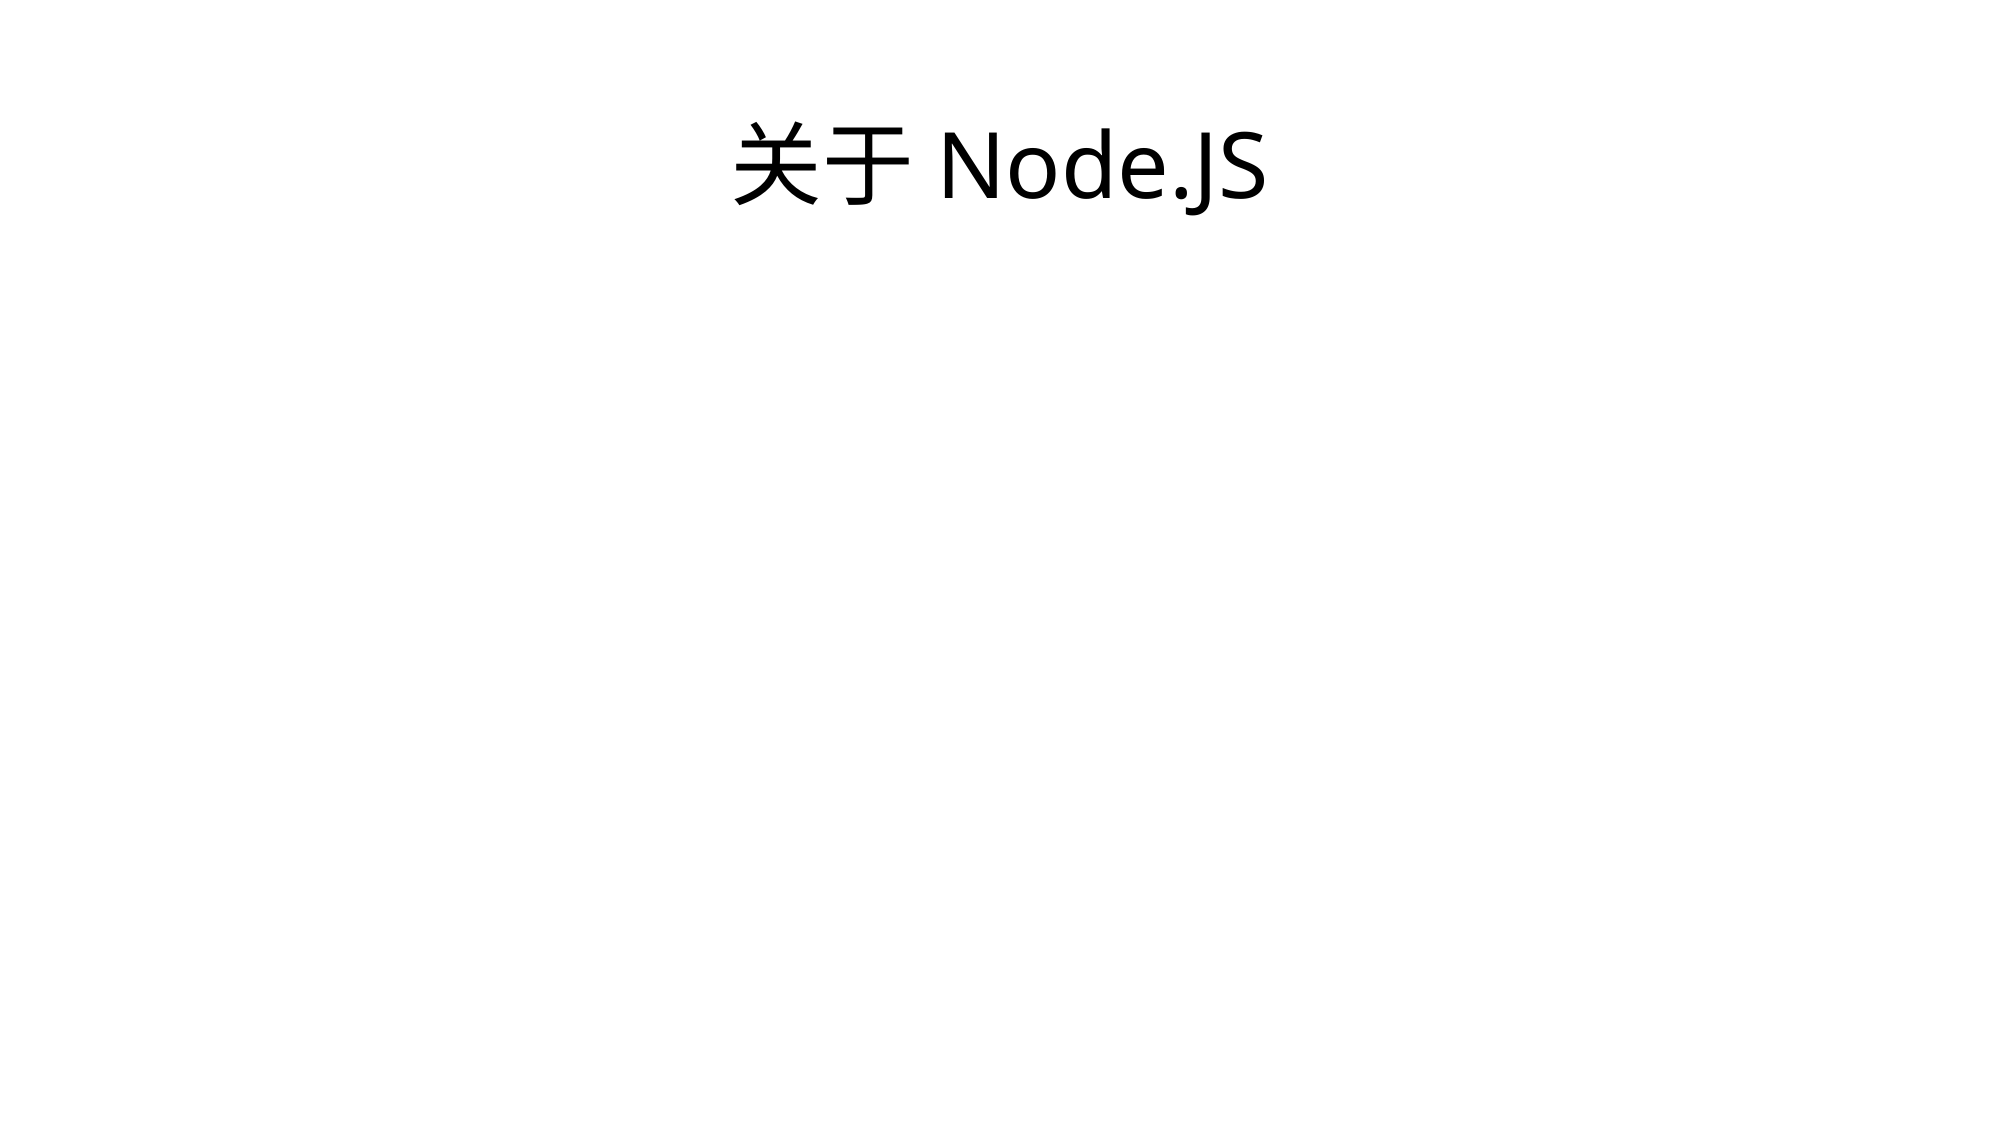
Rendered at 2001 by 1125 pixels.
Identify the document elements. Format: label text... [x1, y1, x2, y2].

title 关于Node.JS [137, 59, 1863, 278]
